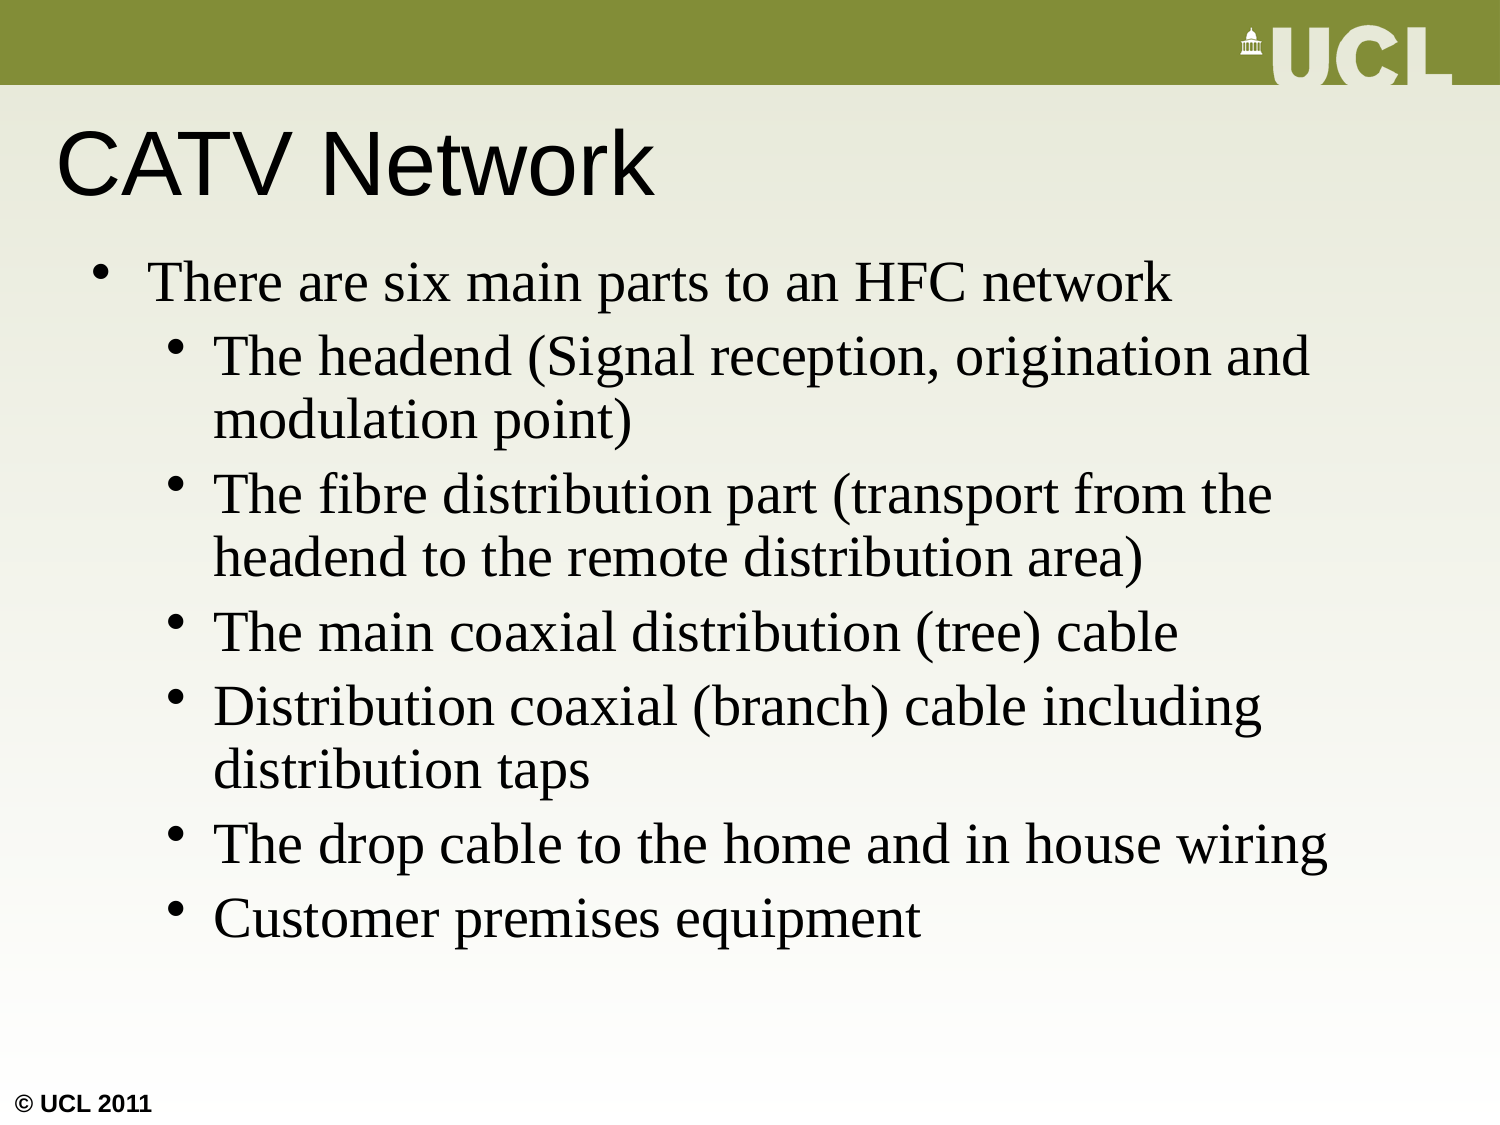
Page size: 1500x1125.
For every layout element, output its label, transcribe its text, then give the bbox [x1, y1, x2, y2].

text_box [74, 187, 1438, 863]
text_box There are six main parts to an HFC network The headend (Signal reception, origination and modulation point) The fibre distribution part (transport from the headend to the remote distribution area) The main coaxial distribution (tree) cable Distribution coaxial (branch) cable including distribution taps The drop cable to the home and in house wiring Customer premises equipment [76, 243, 1440, 919]
picture [0, 0, 1500, 85]
text_box CATV Network [41, 90, 1317, 228]
